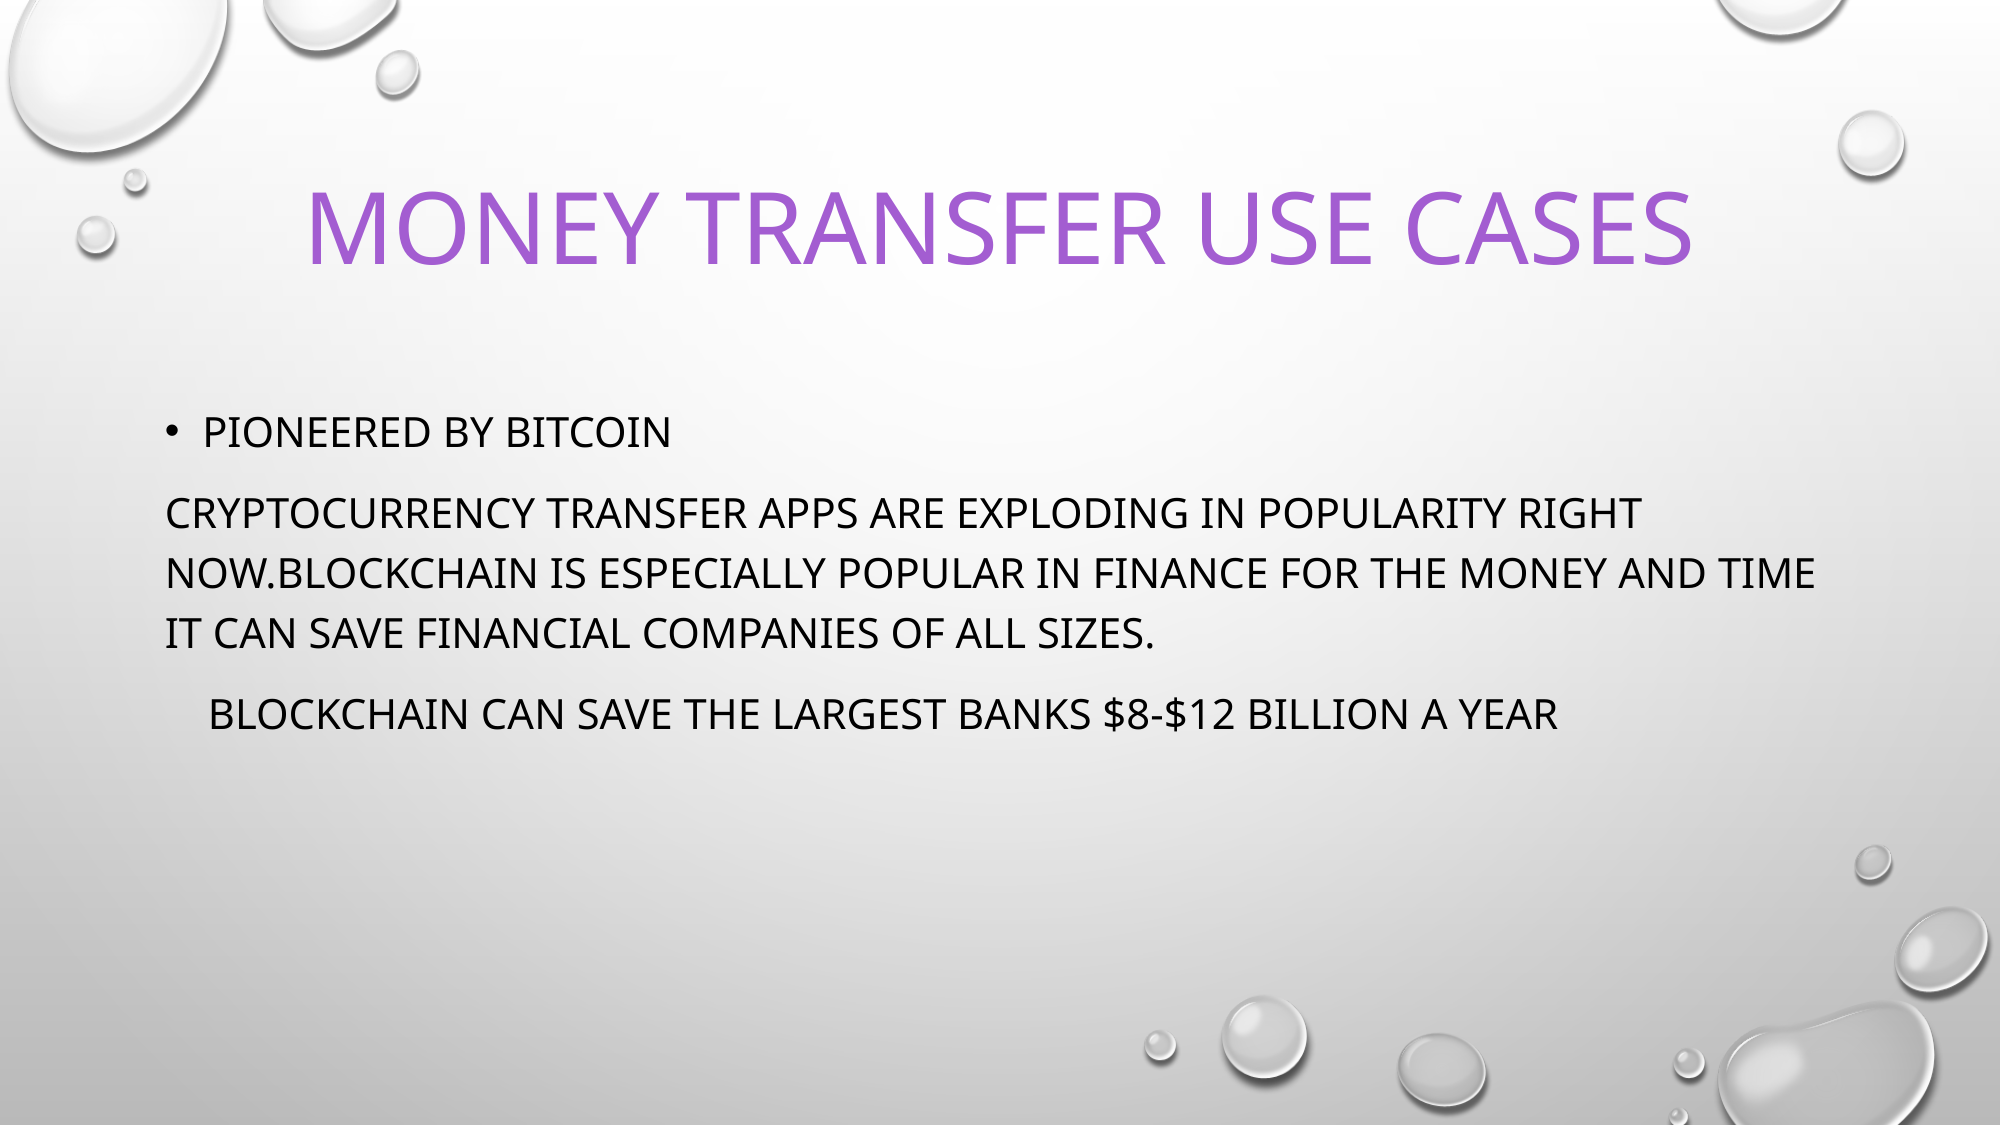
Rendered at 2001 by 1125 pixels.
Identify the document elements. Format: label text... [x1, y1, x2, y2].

title MONEY TRANSFER USE CASES [149, 101, 1851, 364]
picture [0, 0, 2000, 1125]
list Pioneered by bitcoin Cryptocurrency transfer apps are exploding in popularity right now.blockchain is especially popular in finance for the money and time it can save financial companies of all sizes. blockchain can save the largest banks $8-$12 billion a year [149, 388, 1850, 950]
